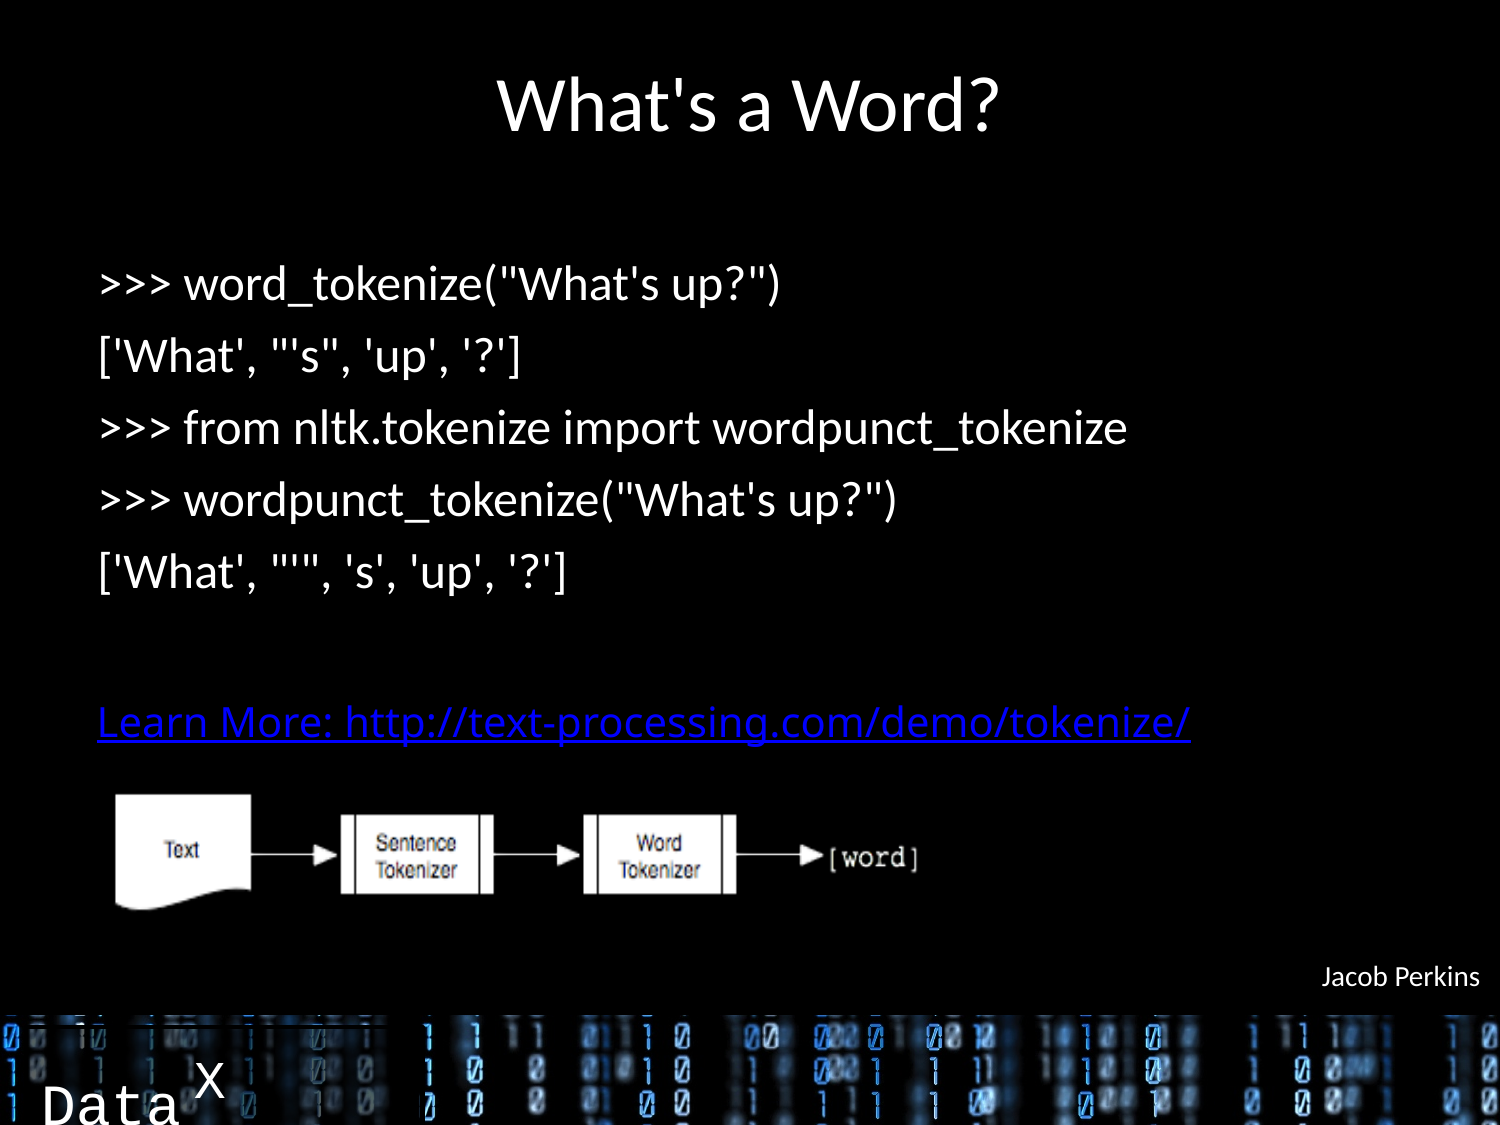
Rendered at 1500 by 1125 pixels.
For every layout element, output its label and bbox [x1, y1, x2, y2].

picture [28, 1029, 420, 1125]
picture [93, 1120, 101, 1125]
picture [163, 1120, 171, 1125]
picture [154, 1110, 168, 1122]
picture [91, 777, 924, 951]
picture [0, 1015, 1500, 1125]
picture [50, 1091, 67, 1121]
picture [84, 1110, 98, 1122]
text_box [0, 0, 1500, 1014]
